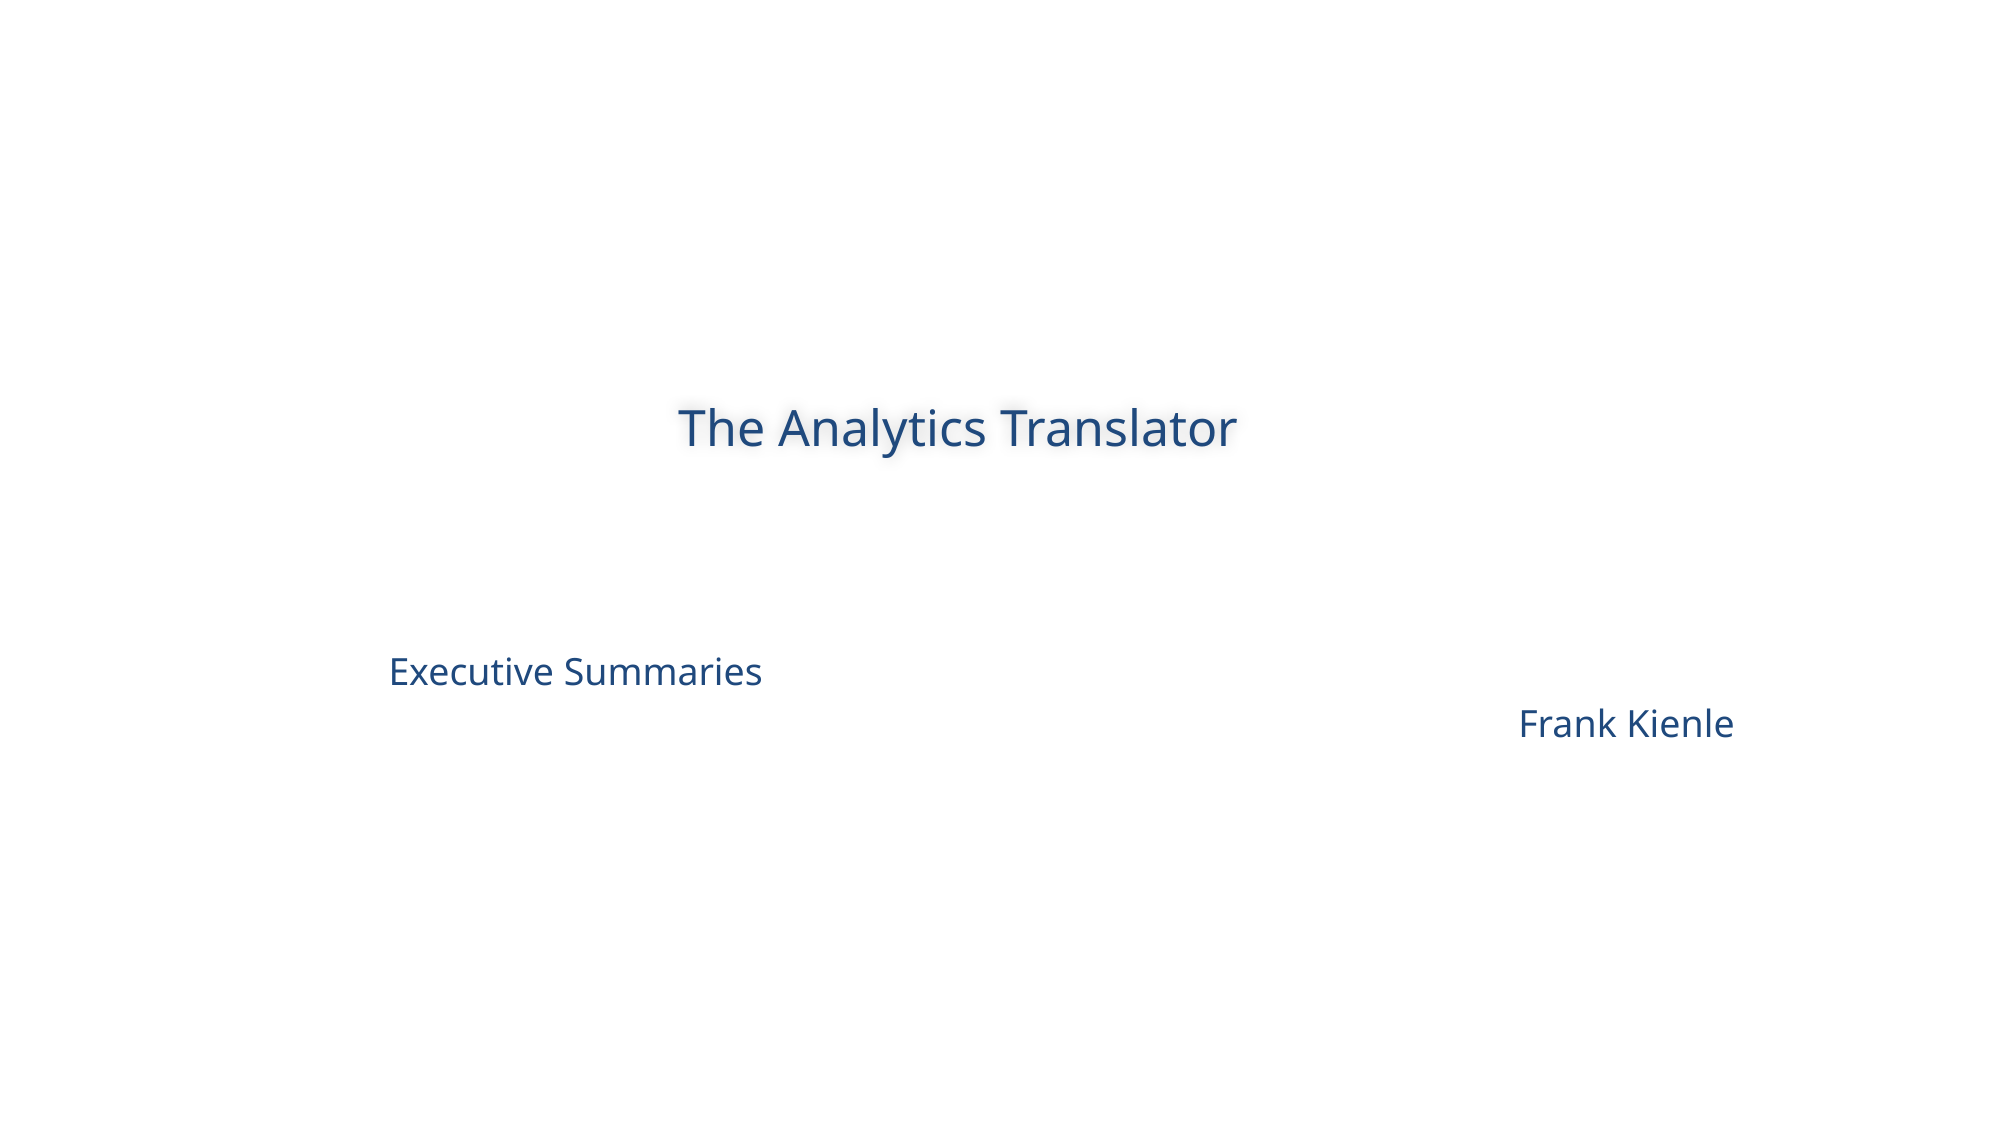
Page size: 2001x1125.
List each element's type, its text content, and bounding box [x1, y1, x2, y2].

subtitle Frank Kienle [169, 587, 1751, 876]
text_box Executive Summaries [373, 602, 1600, 740]
title The Analytics Translator [169, 302, 1748, 550]
